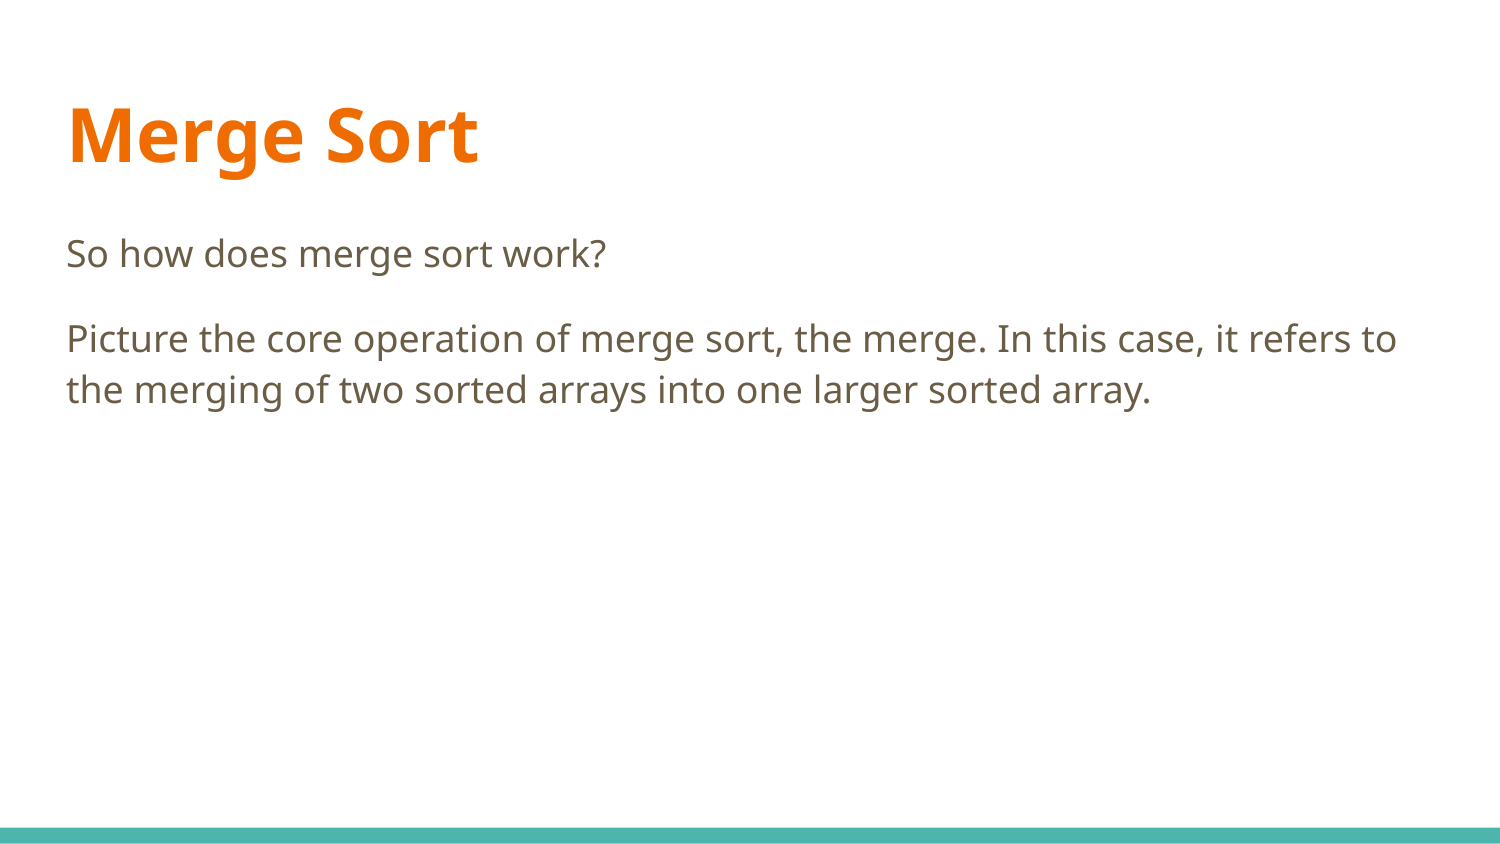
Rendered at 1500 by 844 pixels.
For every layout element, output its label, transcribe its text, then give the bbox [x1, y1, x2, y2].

list So how does merge sort work? Picture the core operation of merge sort, the merge. In this case, it refers to the merging of two sorted arrays into one larger sorted array. [51, 207, 1449, 750]
title Merge Sort [51, 72, 1449, 189]
